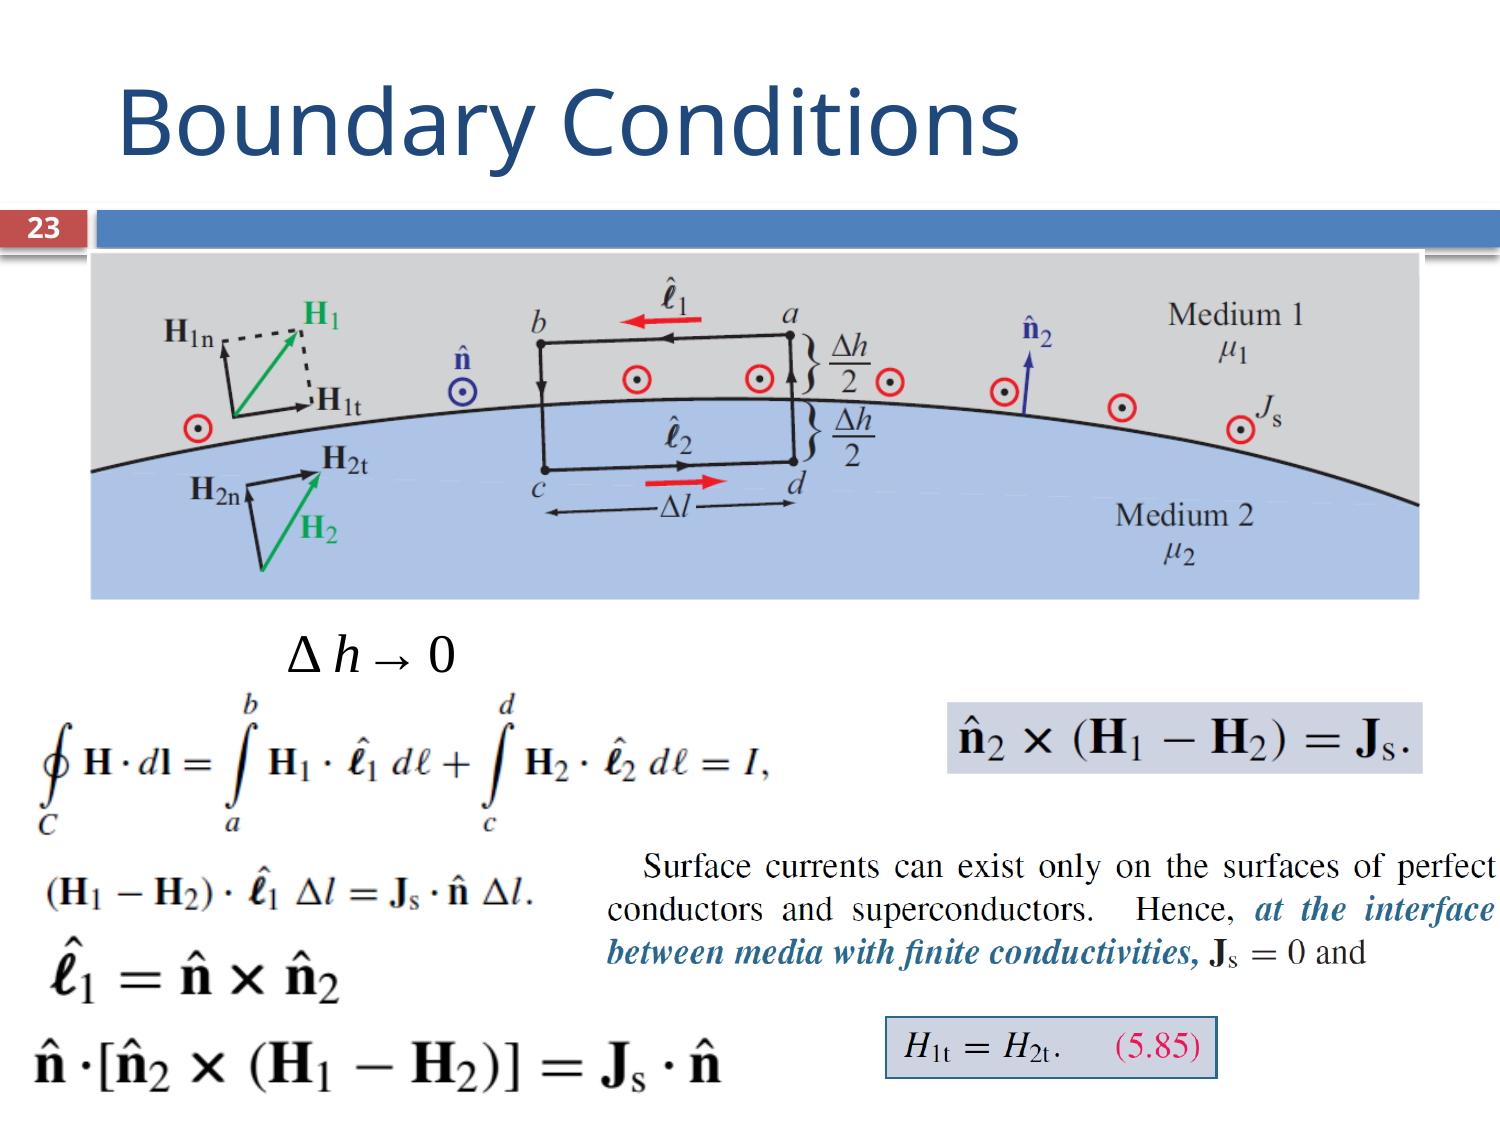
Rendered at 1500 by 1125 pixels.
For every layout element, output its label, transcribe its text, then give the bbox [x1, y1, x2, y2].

picture [34, 925, 342, 1008]
title Boundary Conditions [100, 37, 1438, 200]
picture [27, 685, 776, 841]
picture [23, 843, 1500, 1100]
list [87, 249, 1426, 605]
slide_number 23 [0, 208, 88, 249]
picture [35, 855, 539, 917]
picture [945, 699, 1426, 776]
